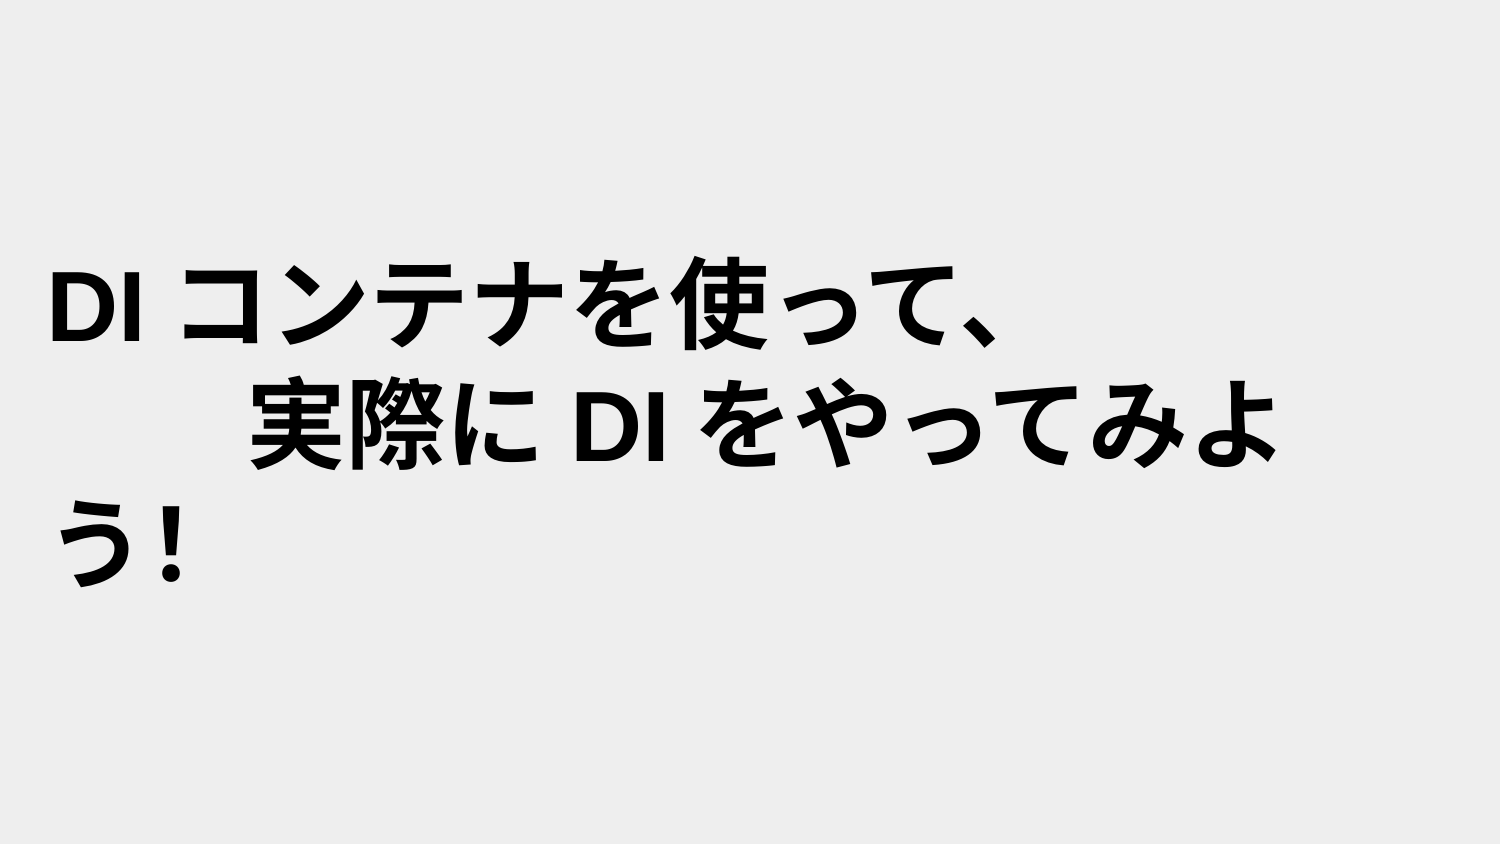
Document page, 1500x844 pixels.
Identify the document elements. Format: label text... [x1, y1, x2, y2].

title DIコンテナを使って、 実際にDIをやってみよう！ [31, 116, 1469, 727]
